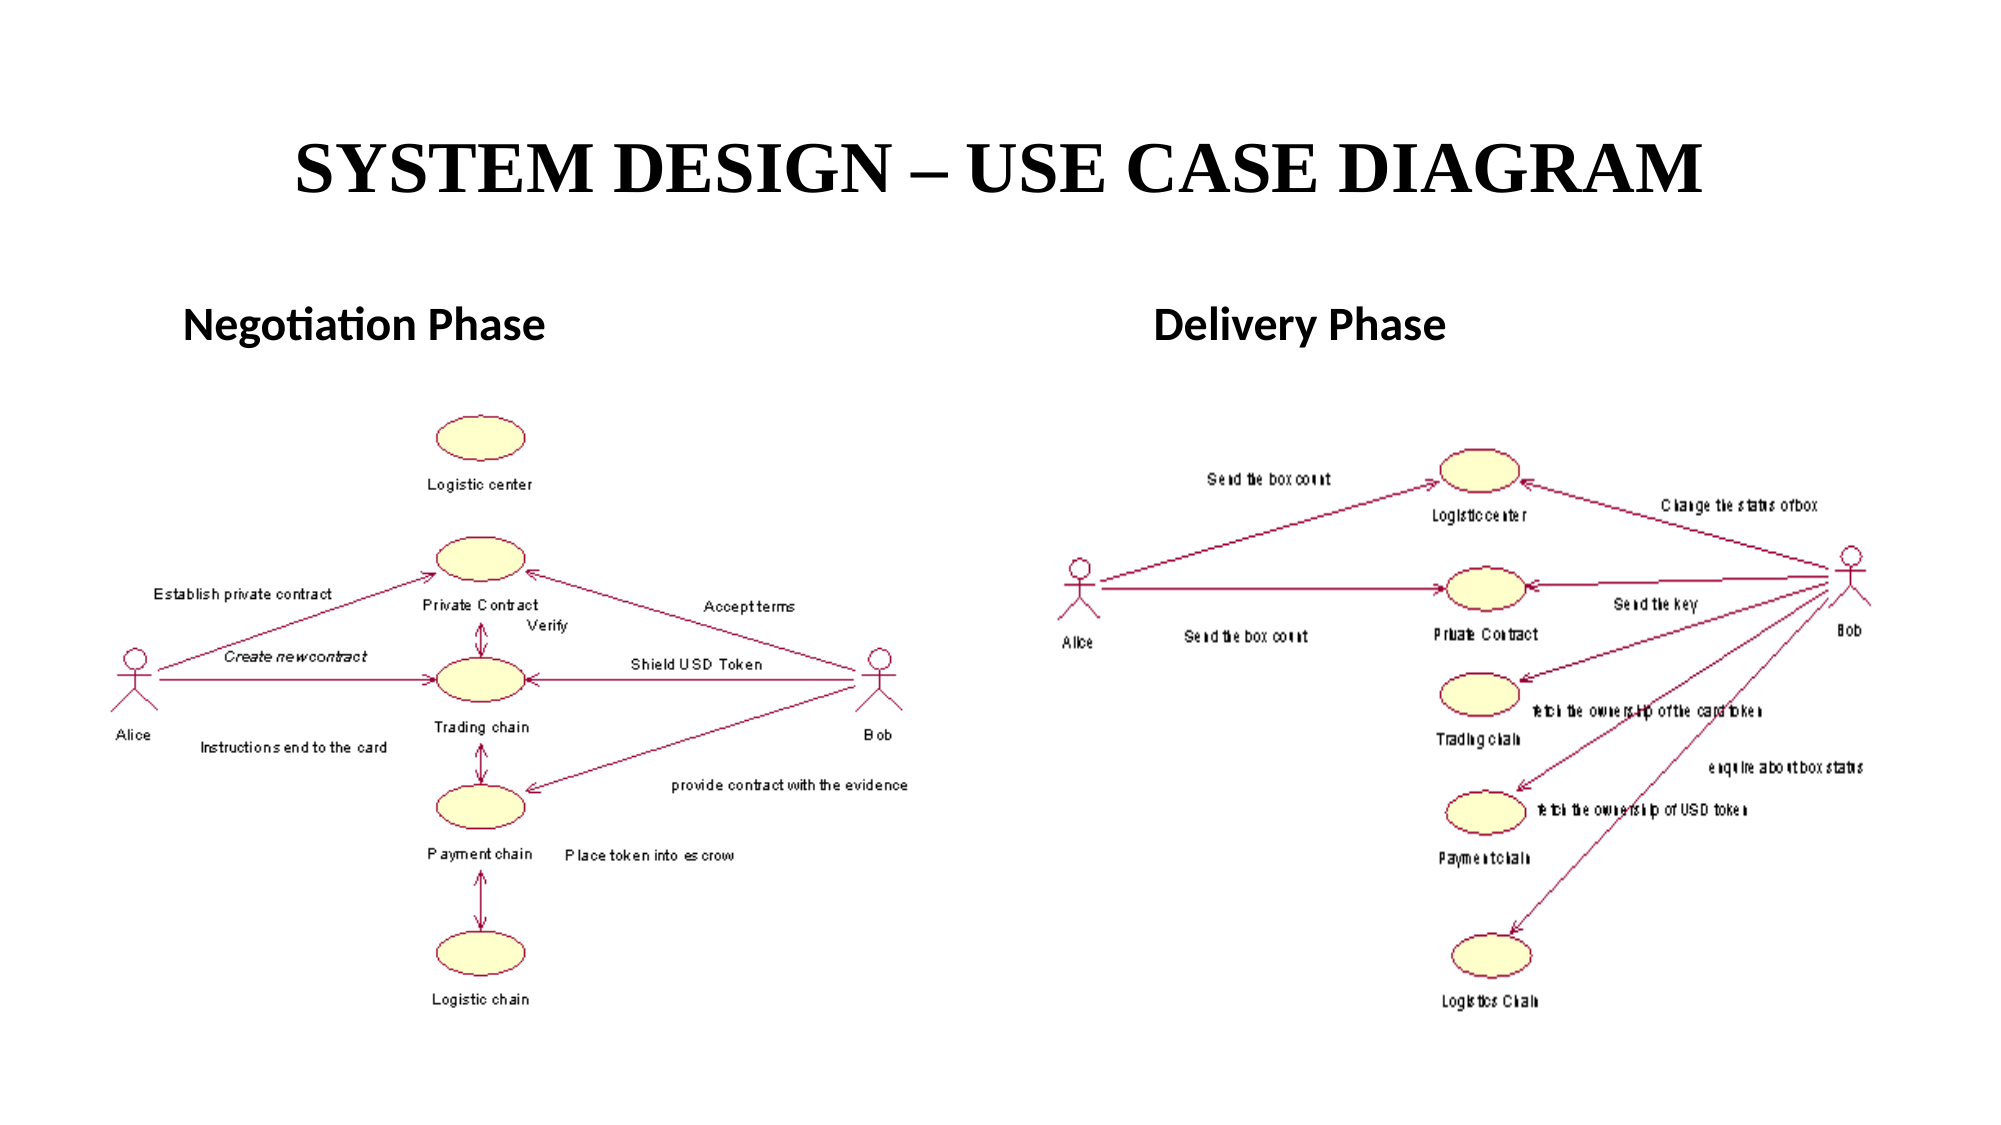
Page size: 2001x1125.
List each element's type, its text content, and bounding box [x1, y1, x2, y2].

text_box Negotiation Phase [167, 277, 998, 365]
text_box Delivery Phase [1138, 277, 1631, 365]
picture [22, 381, 1980, 1058]
title SYSTEM DESIGN – USE CASE DIAGRAM [137, 59, 1863, 278]
